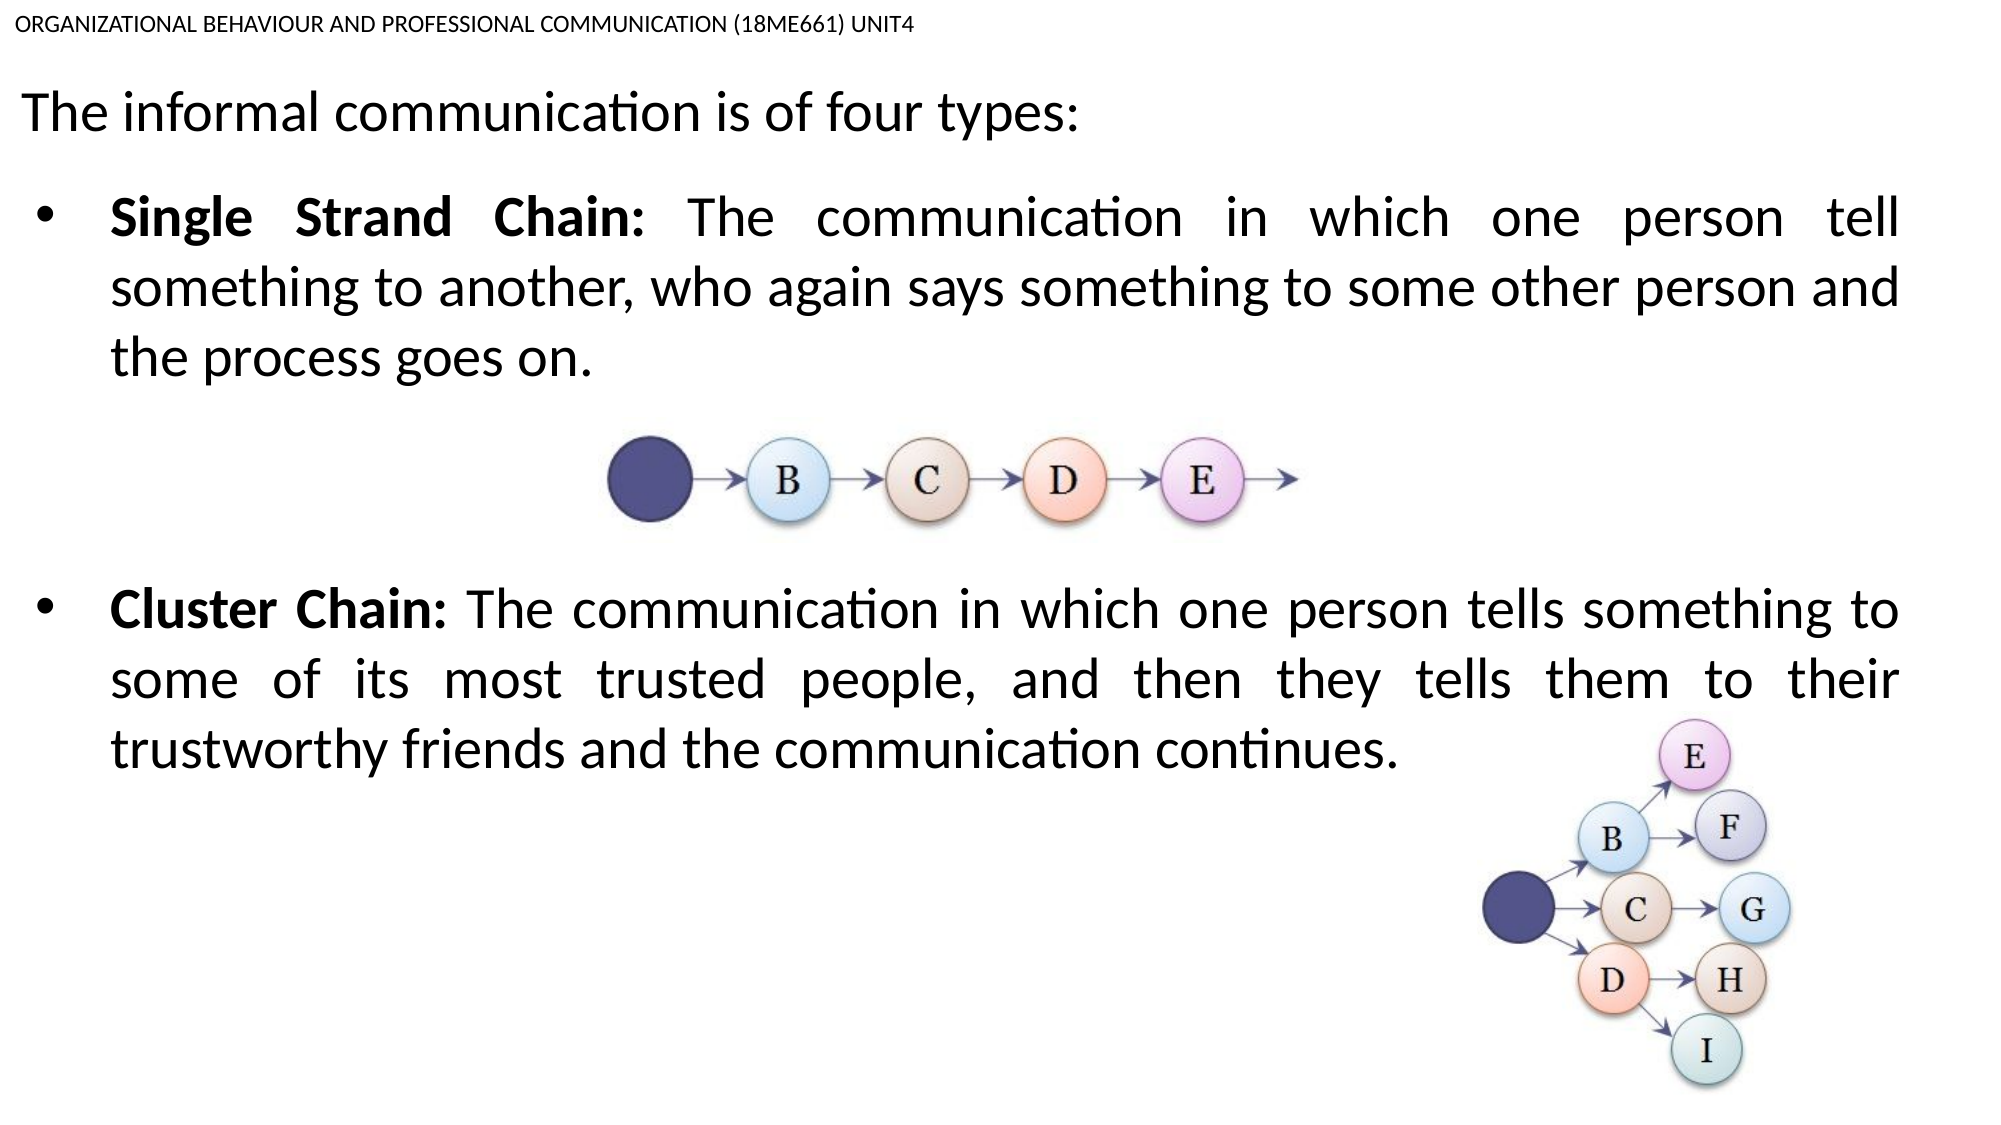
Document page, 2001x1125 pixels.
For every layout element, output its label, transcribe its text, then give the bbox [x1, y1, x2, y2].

picture [598, 417, 1309, 544]
text_box ORGANIZATIONAL BEHAVIOUR AND PROFESSIONAL COMMUNICATION (18ME661) UNIT4 [0, 0, 1000, 45]
picture [1477, 711, 1800, 1097]
text_box The informal communication is of four types: [6, 65, 1097, 150]
text_box Cluster Chain: The communication in which one person tells something to some of its most trusted people, and then they tells them to their trustworthy friends and the communication continues. [20, 562, 1917, 788]
text_box Single Strand Chain: The communication in which one person tell something to another, who again says something to some other person and the process goes on. [20, 171, 1917, 396]
